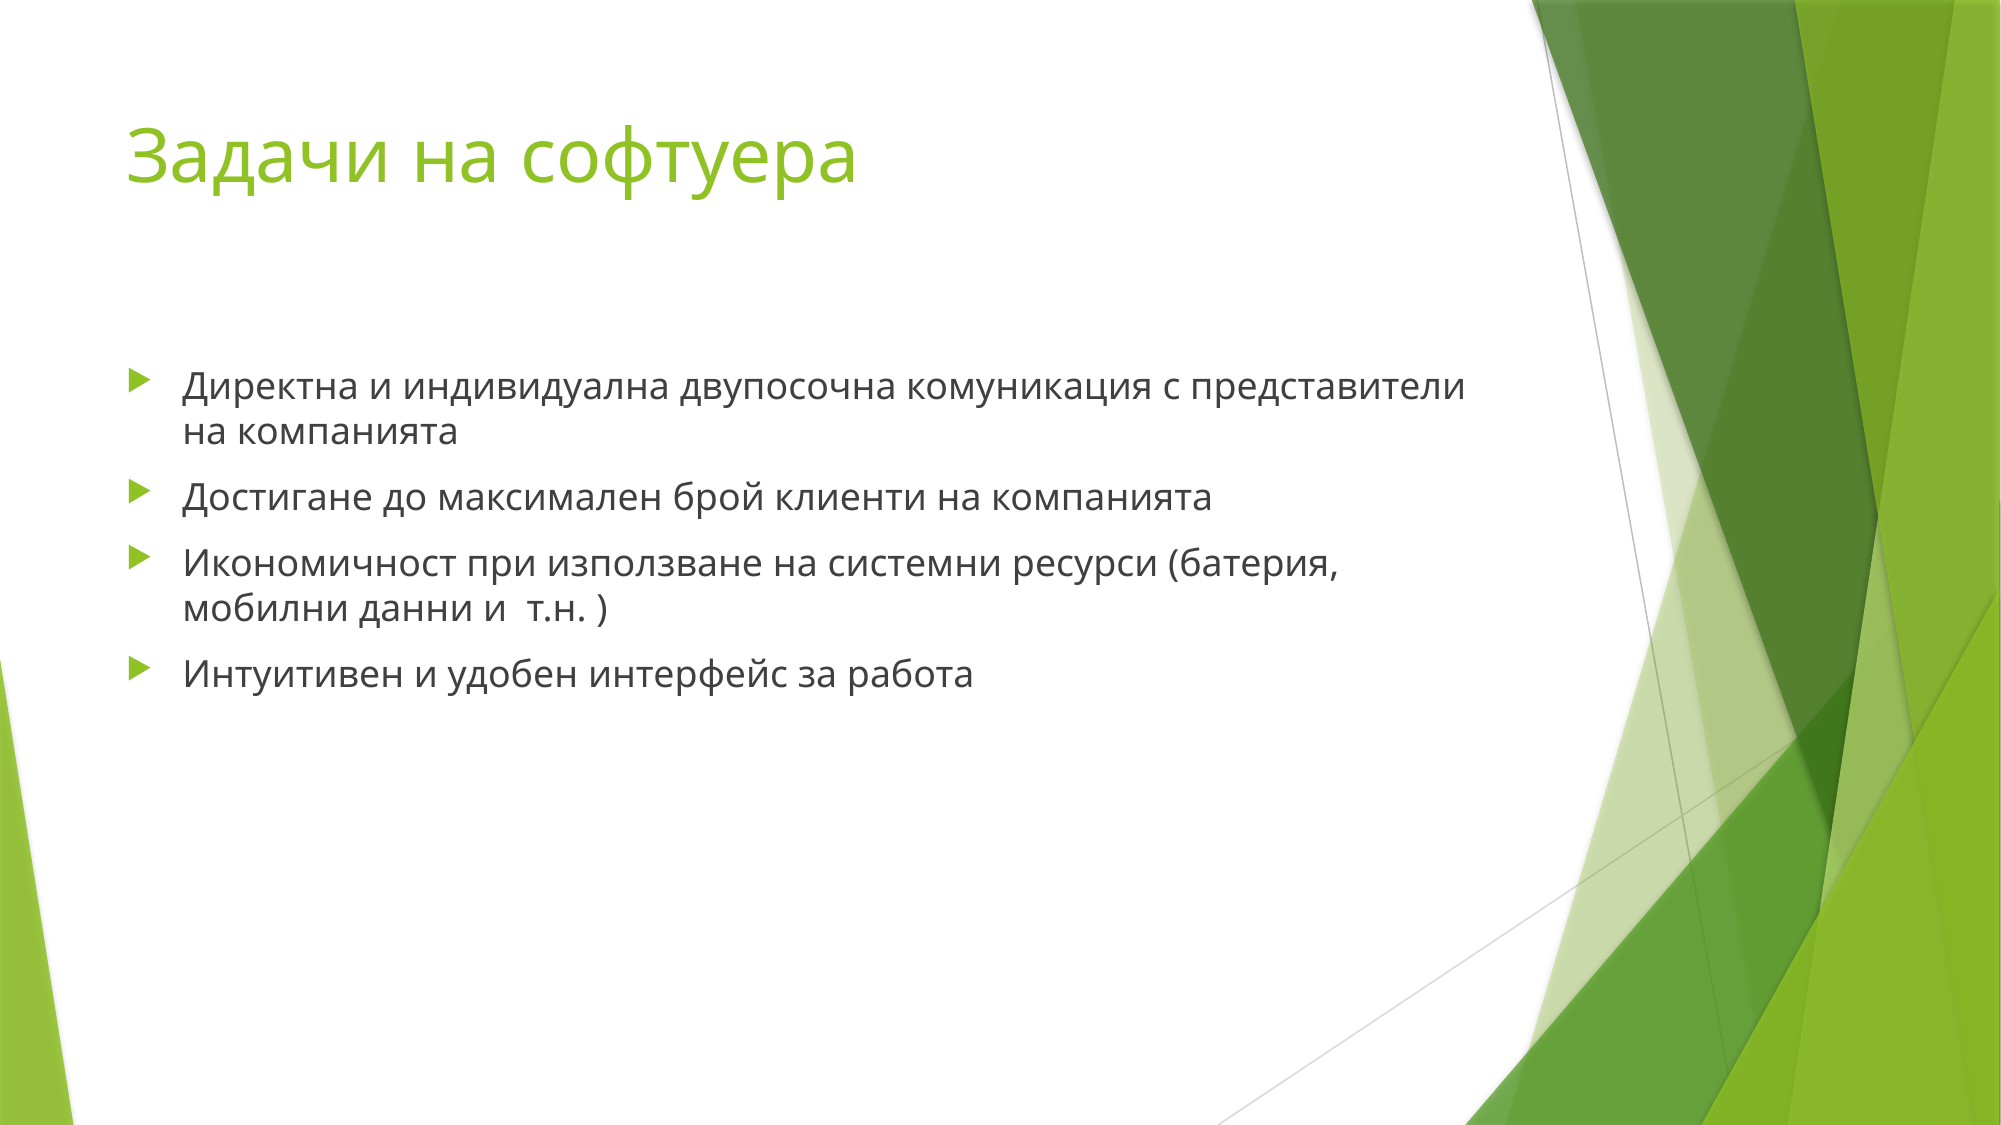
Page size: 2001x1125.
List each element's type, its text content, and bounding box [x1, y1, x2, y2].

title Задачи на софтуера [111, 99, 1522, 317]
list Директна и индивидуална двупосочна комуникация с представители на компанията Достигане до максимален брой клиенти на компанията Икономичност при използване на системни ресурси (батерия, мобилни данни и т.н. ) Интуитивен и удобен интерфейс за работа [111, 354, 1522, 992]
